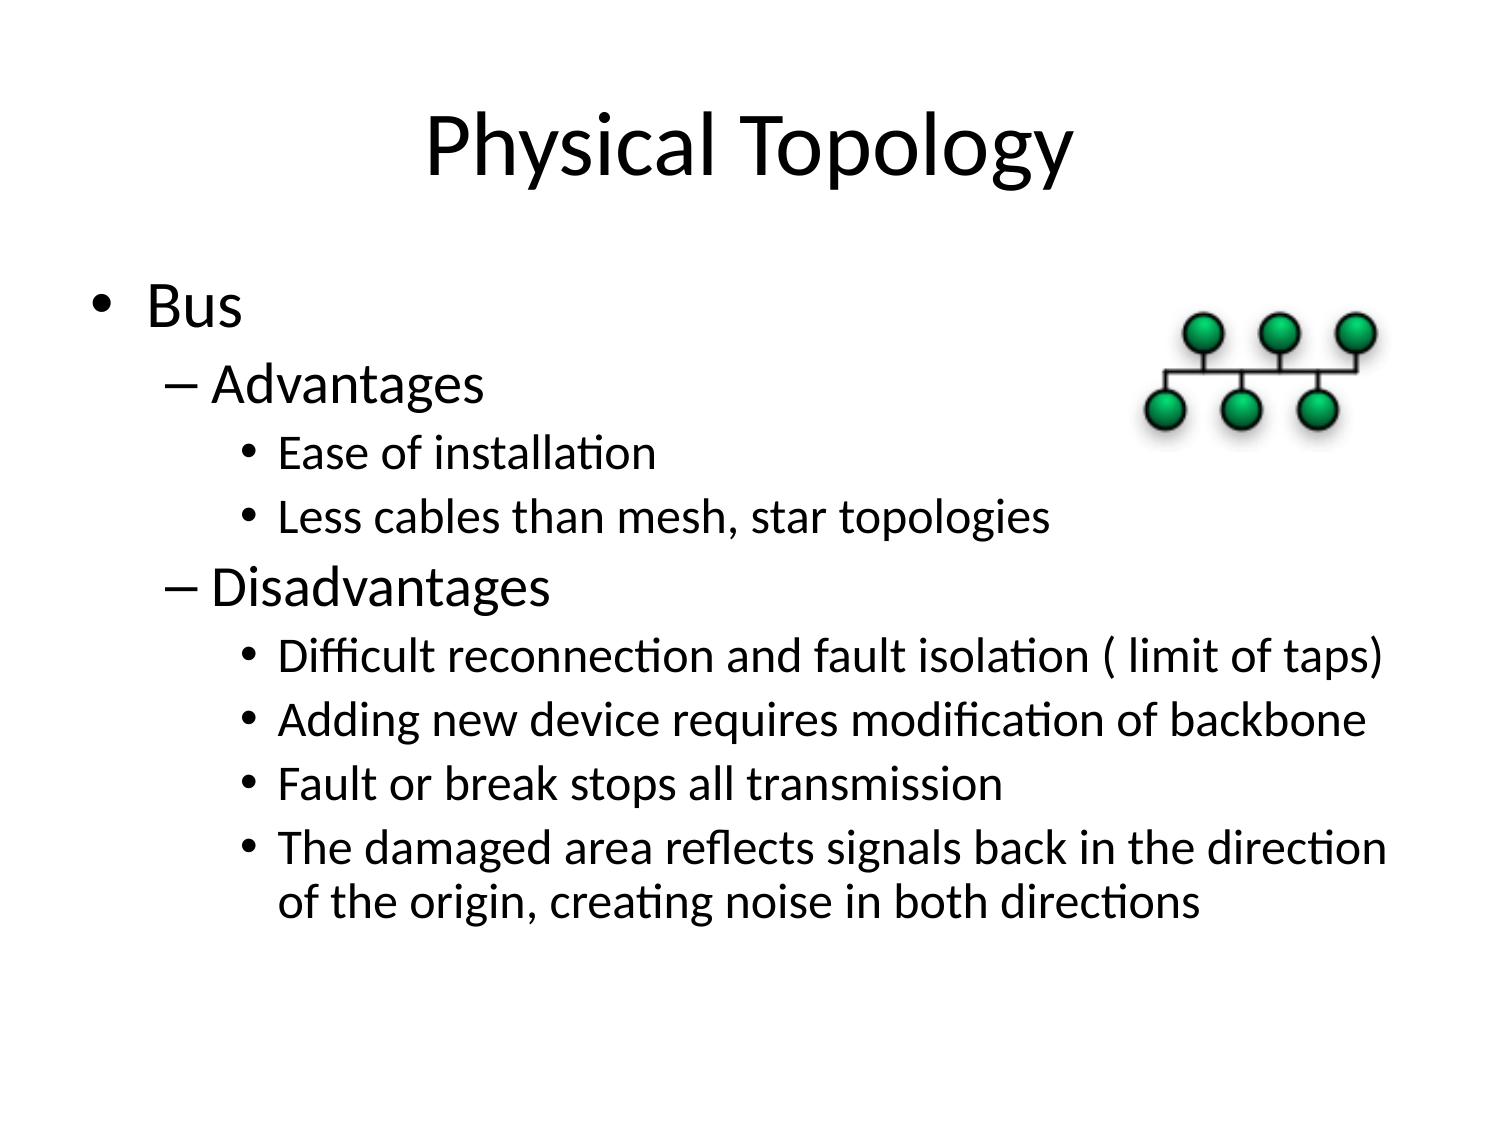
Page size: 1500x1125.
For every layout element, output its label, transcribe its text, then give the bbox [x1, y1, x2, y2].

list Bus Advantages Ease of installation Less cables than mesh, star topologies Disadvantages Difficult reconnection and fault isolation ( limit of taps) Adding new device requires modification of backbone Fault or break stops all transmission The damaged area reflects signals back in the direction of the origin, creating noise in both directions [75, 262, 1425, 1005]
picture [1112, 296, 1401, 452]
title Physical Topology [75, 45, 1425, 233]
